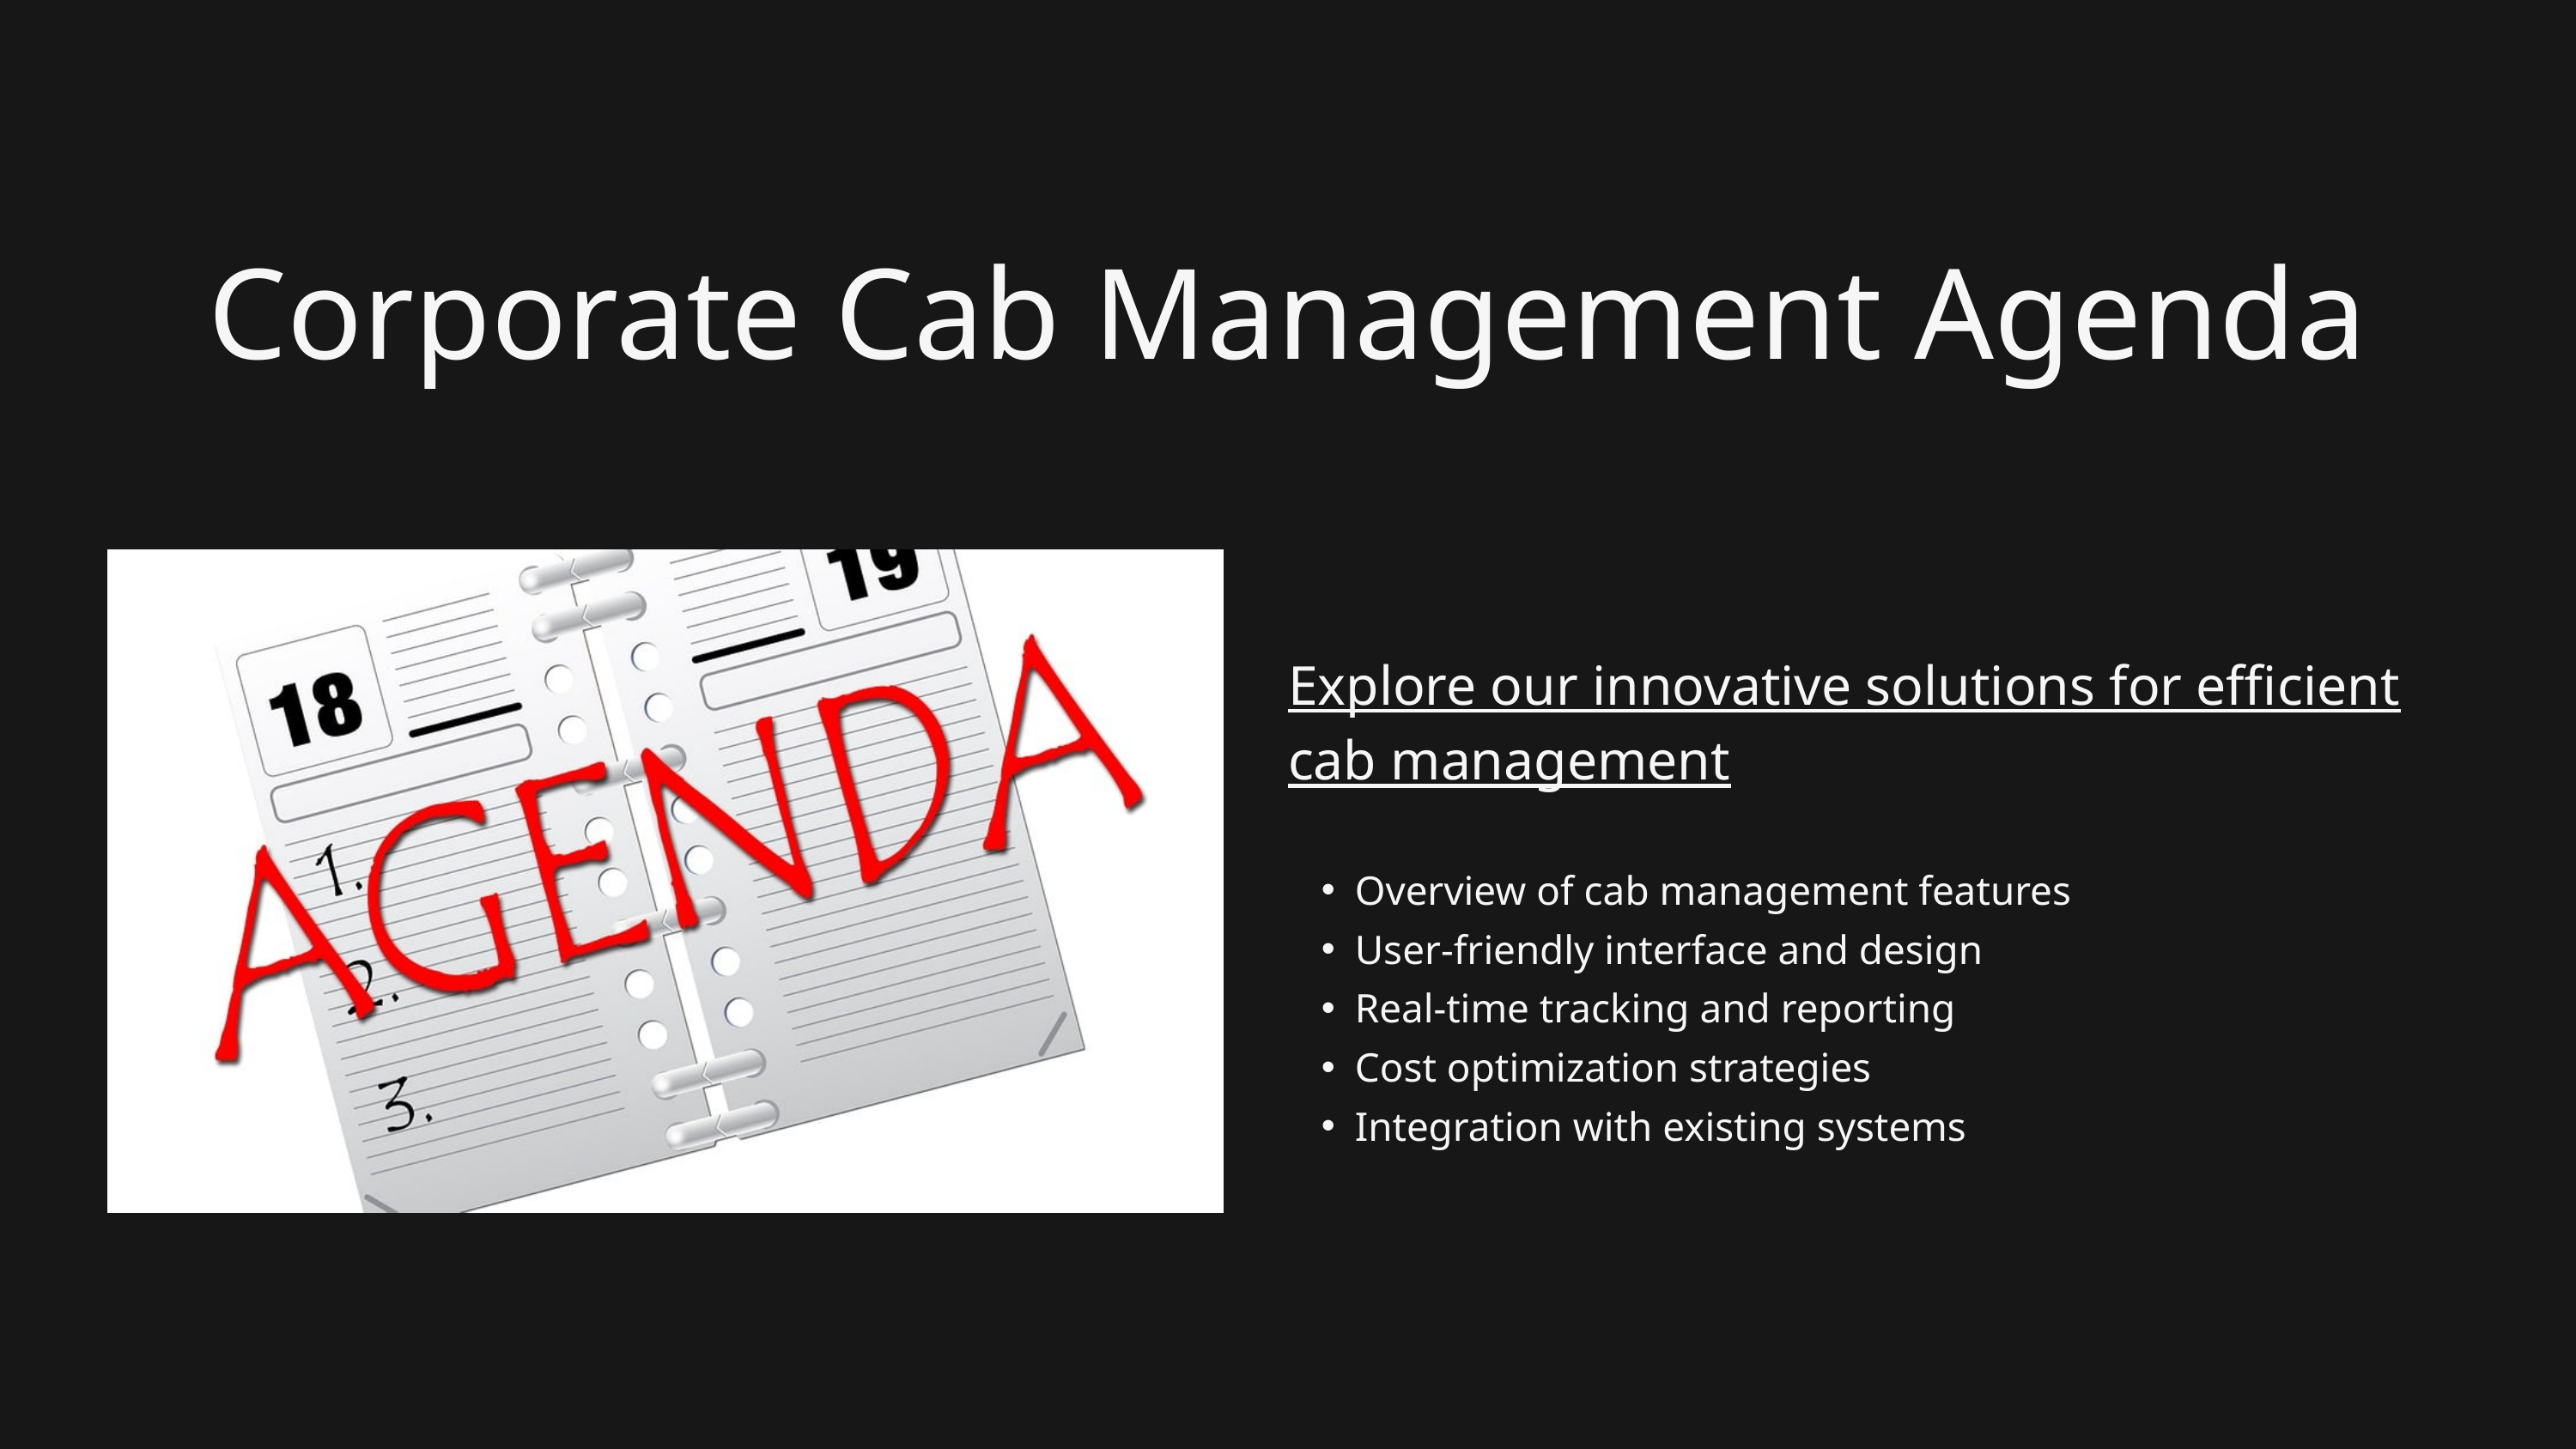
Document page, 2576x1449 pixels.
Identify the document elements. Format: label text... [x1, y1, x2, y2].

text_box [1287, 646, 2432, 1146]
text_box Corporate Cab Management Agenda [144, 234, 2432, 385]
picture [106, 549, 1224, 1213]
